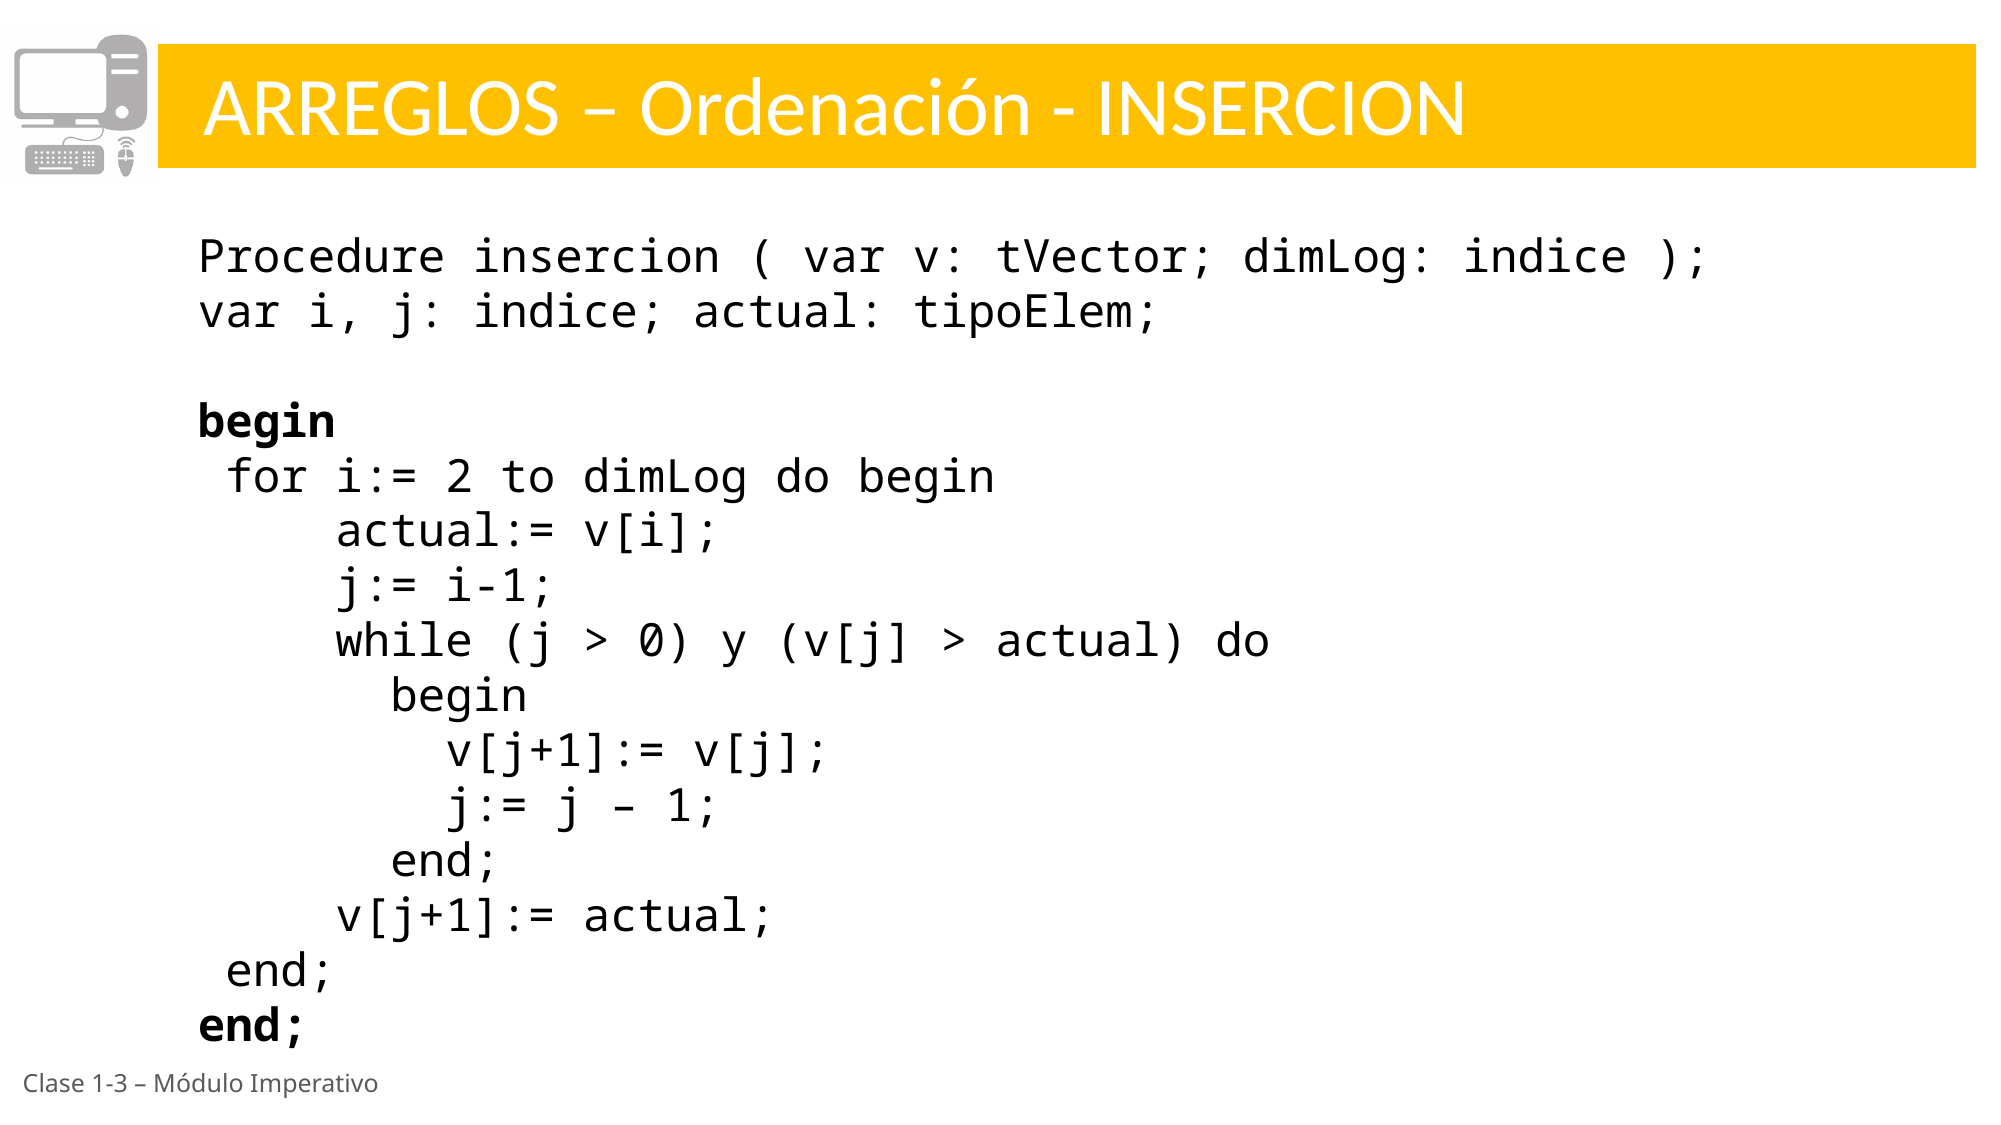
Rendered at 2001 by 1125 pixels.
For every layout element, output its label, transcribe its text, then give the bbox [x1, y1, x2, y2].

text_box Procedure insercion ( var v: tVector; dimLog: indice ); var i, j: indice; actual: tipoElem; begin for i:= 2 to dimLog do begin actual:= v[i]; j:= i-1; while (j > 0) y (v[j] > actual) do begin v[j+1]:= v[j]; j:= j – 1; end; v[j+1]:= actual; end; end; [182, 218, 1756, 1059]
text_box [163, 45, 1976, 167]
text_box Clase 1-3 – Módulo Imperativo [7, 1046, 483, 1118]
text_box ARREGLOS – Ordenación - INSERCION [188, 44, 1613, 160]
picture [3, 28, 158, 183]
